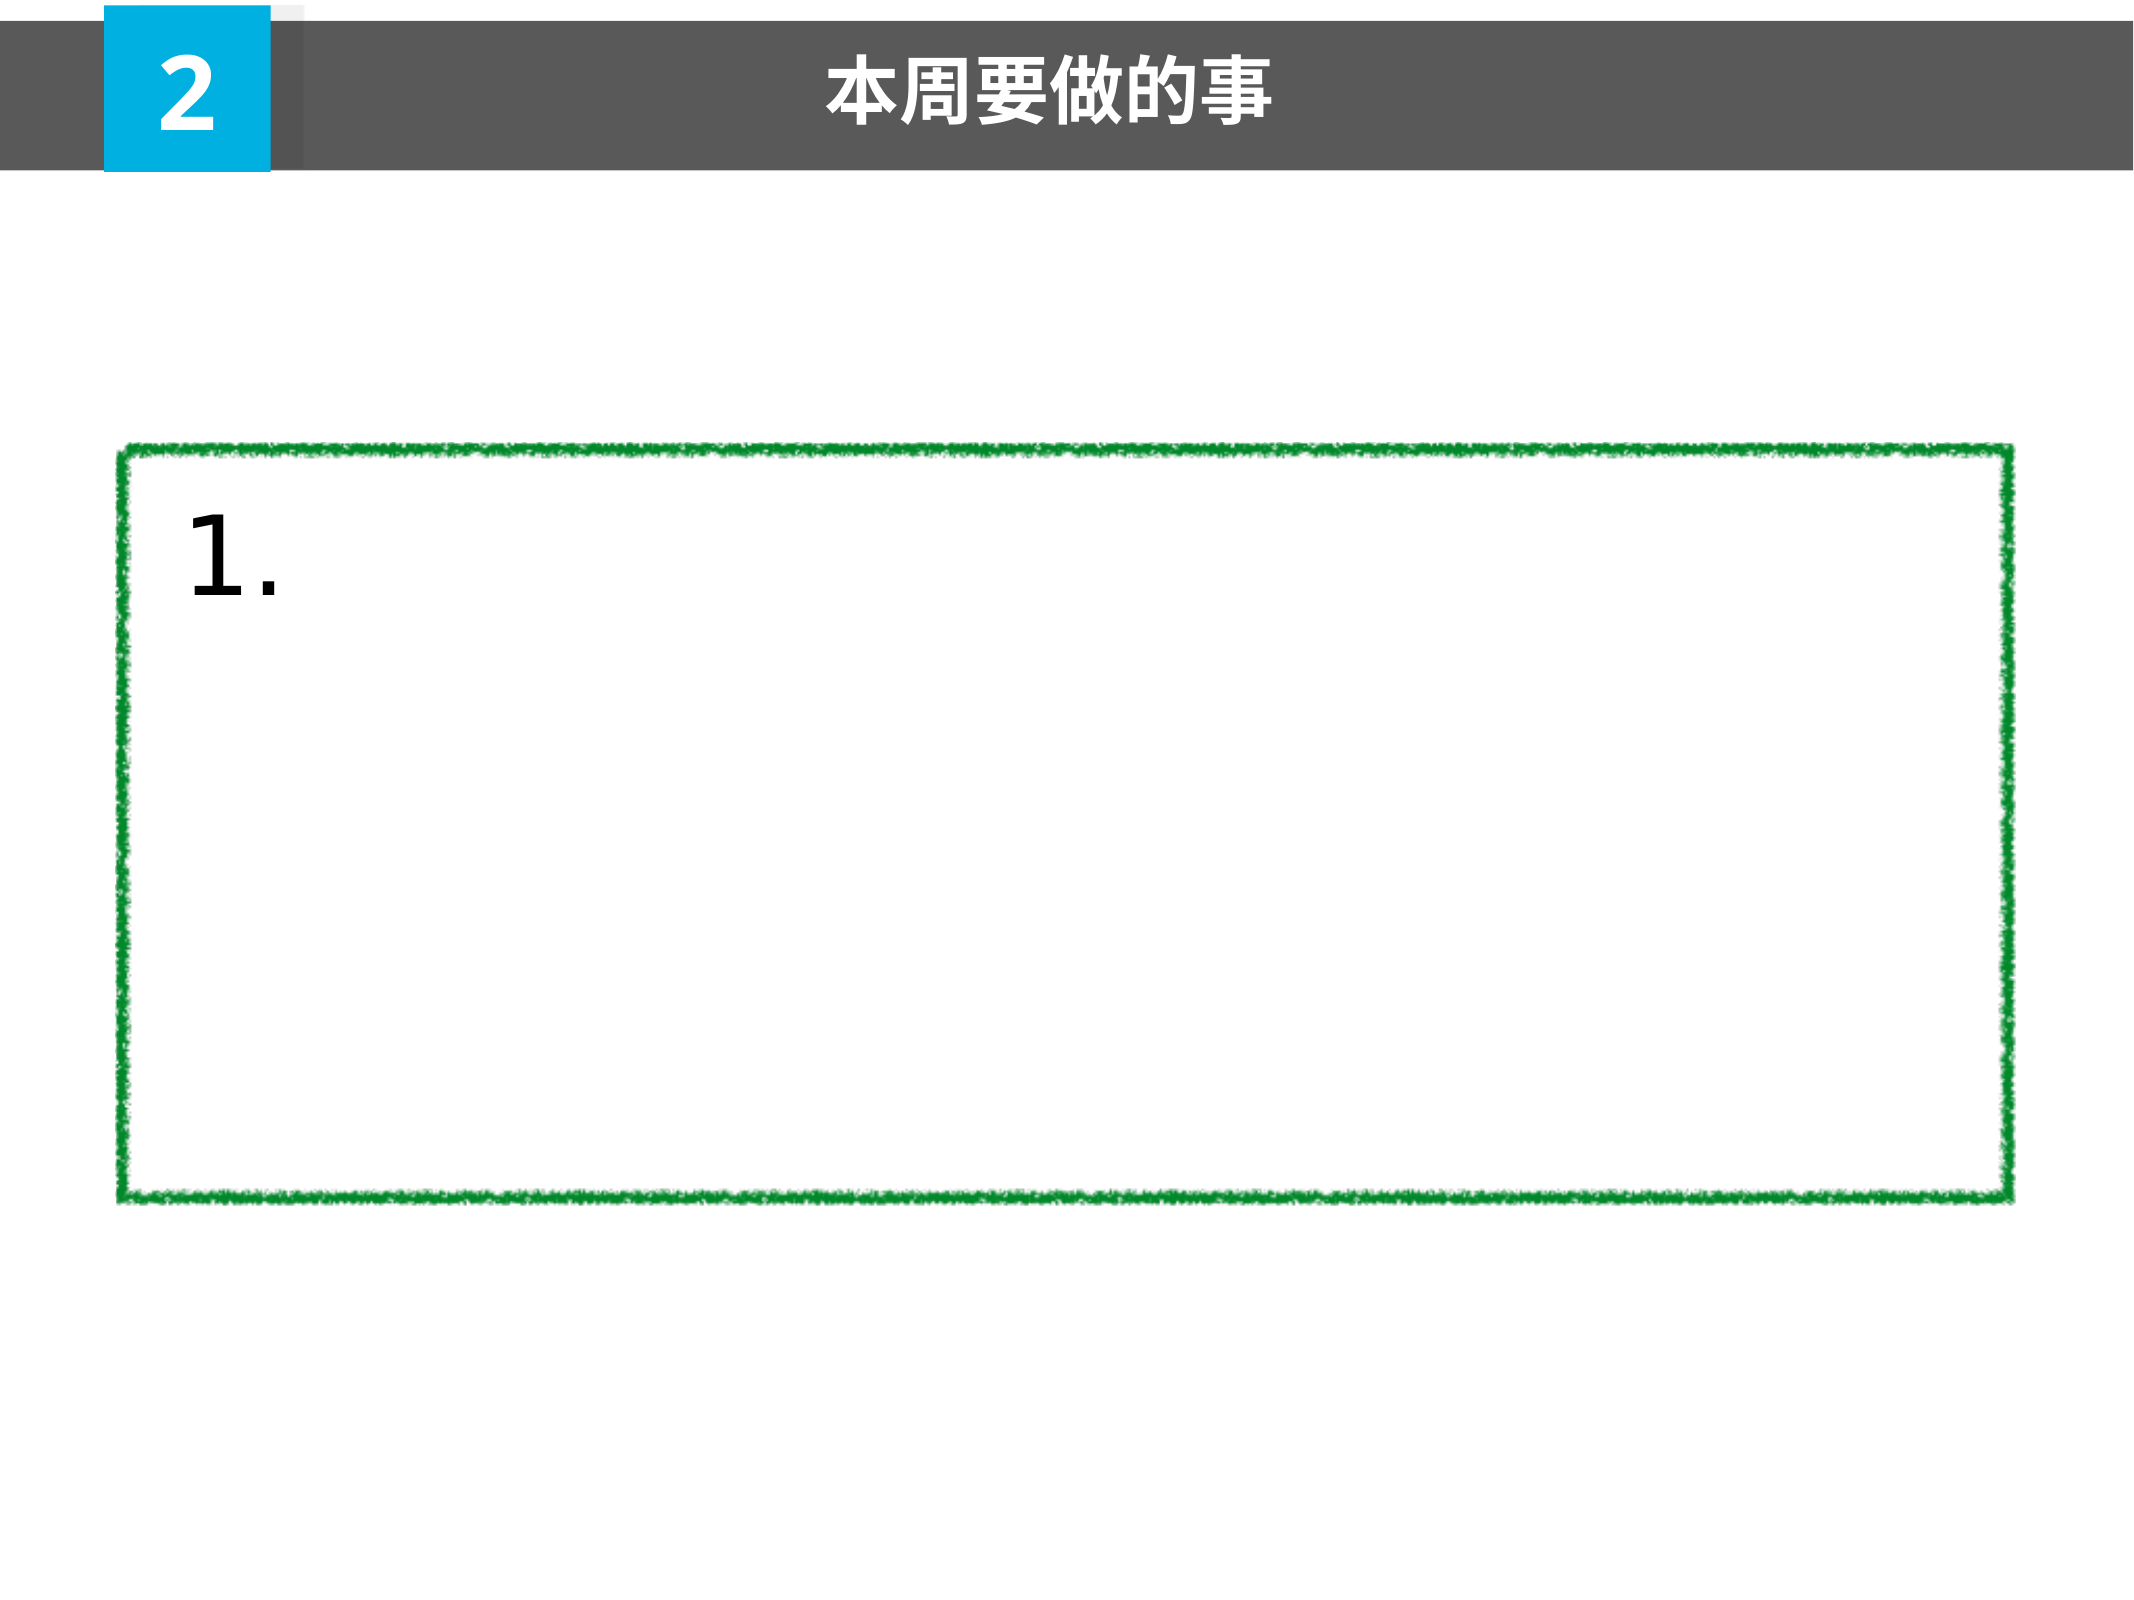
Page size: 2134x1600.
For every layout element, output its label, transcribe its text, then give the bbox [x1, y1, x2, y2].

text_box [0, 20, 98, 171]
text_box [115, 442, 2019, 1208]
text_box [103, 4, 271, 173]
text_box [276, 20, 2134, 171]
text_box 本周要做的事 [816, 35, 1317, 142]
